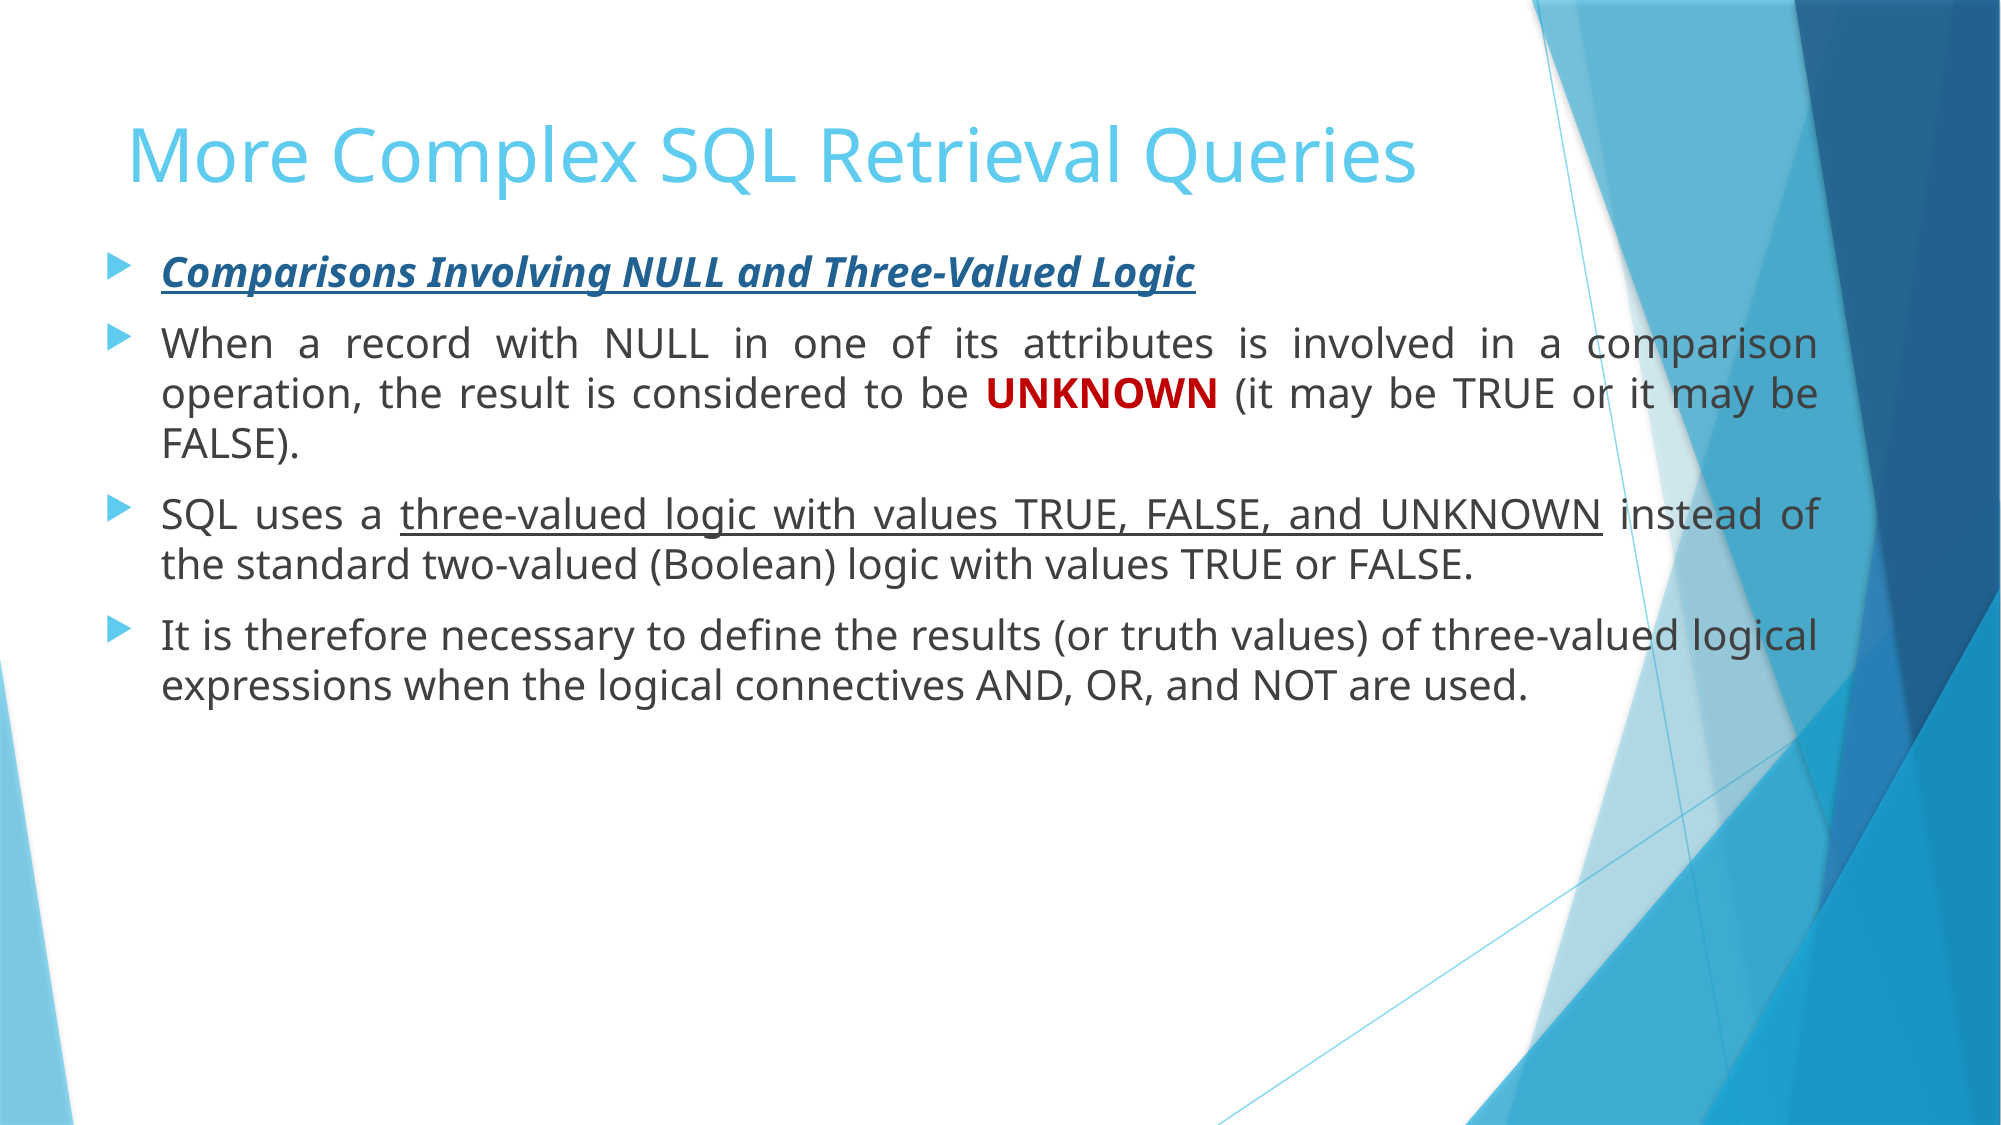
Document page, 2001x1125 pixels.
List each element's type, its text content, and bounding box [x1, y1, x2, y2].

title More Complex SQL Retrieval Queries [111, 99, 1522, 238]
list Comparisons Involving NULL and Three-Valued Logic When a record with NULL in one of its attributes is involved in a comparison operation, the result is considered to be UNKNOWN (it may be TRUE or it may be FALSE). SQL uses a three-valued logic with values TRUE, FALSE, and UNKNOWN instead of the standard two-valued (Boolean) logic with values TRUE or FALSE. It is therefore necessary to define the results (or truth values) of three-valued logical expressions when the logical connectives AND, OR, and NOT are used. [89, 238, 1835, 1003]
